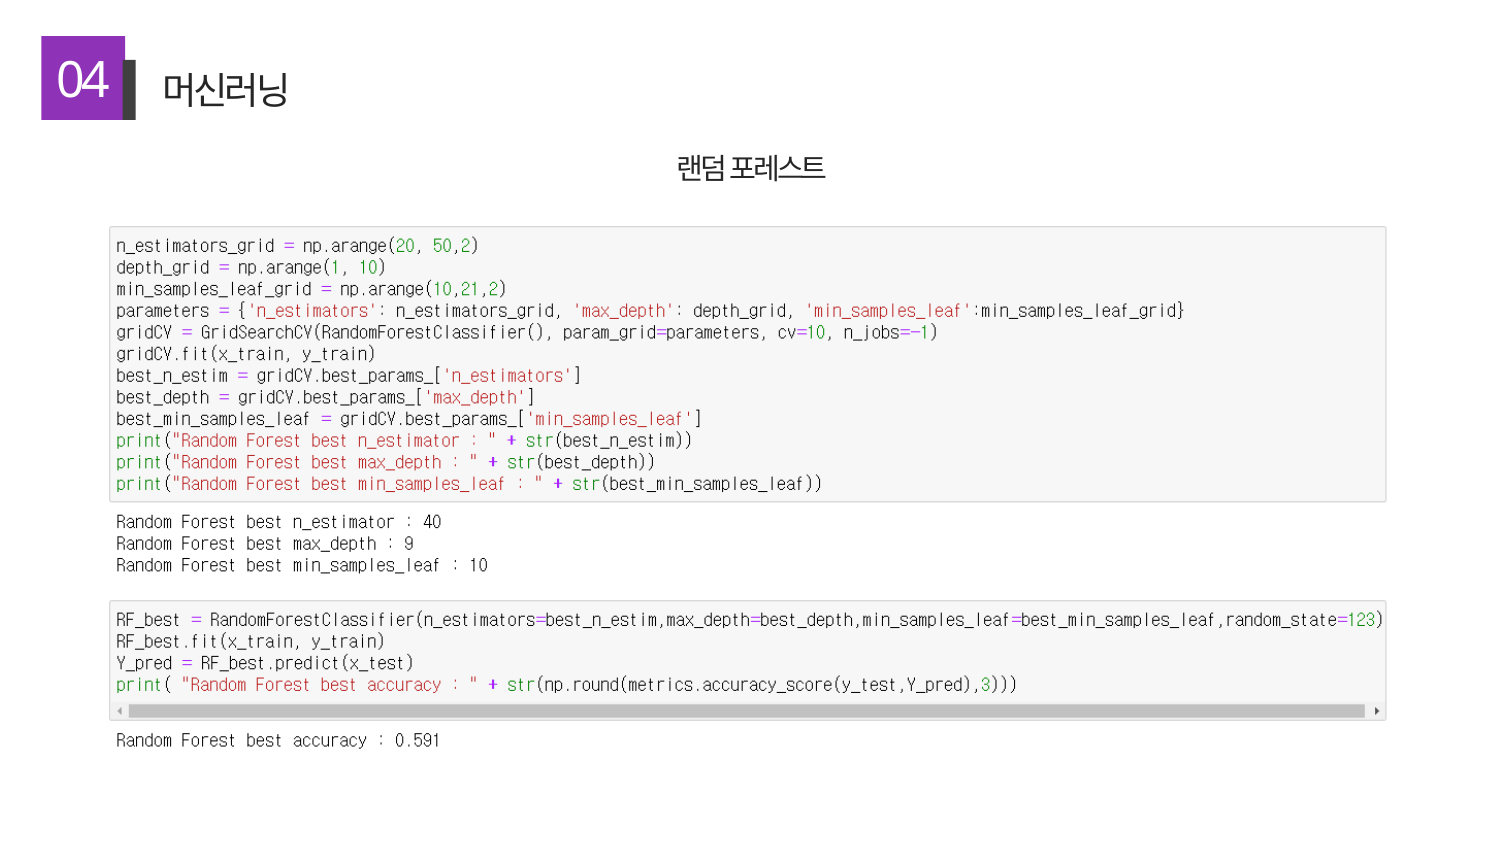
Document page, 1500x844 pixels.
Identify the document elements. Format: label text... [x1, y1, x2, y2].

text_box 랜덤 포레스트 [83, 143, 1422, 193]
text_box 머신러닝 [147, 59, 739, 120]
text_box [39, 34, 127, 40]
text_box 04 [30, 40, 137, 115]
text_box [121, 58, 138, 122]
text_box [39, 115, 121, 122]
picture [102, 218, 1403, 762]
